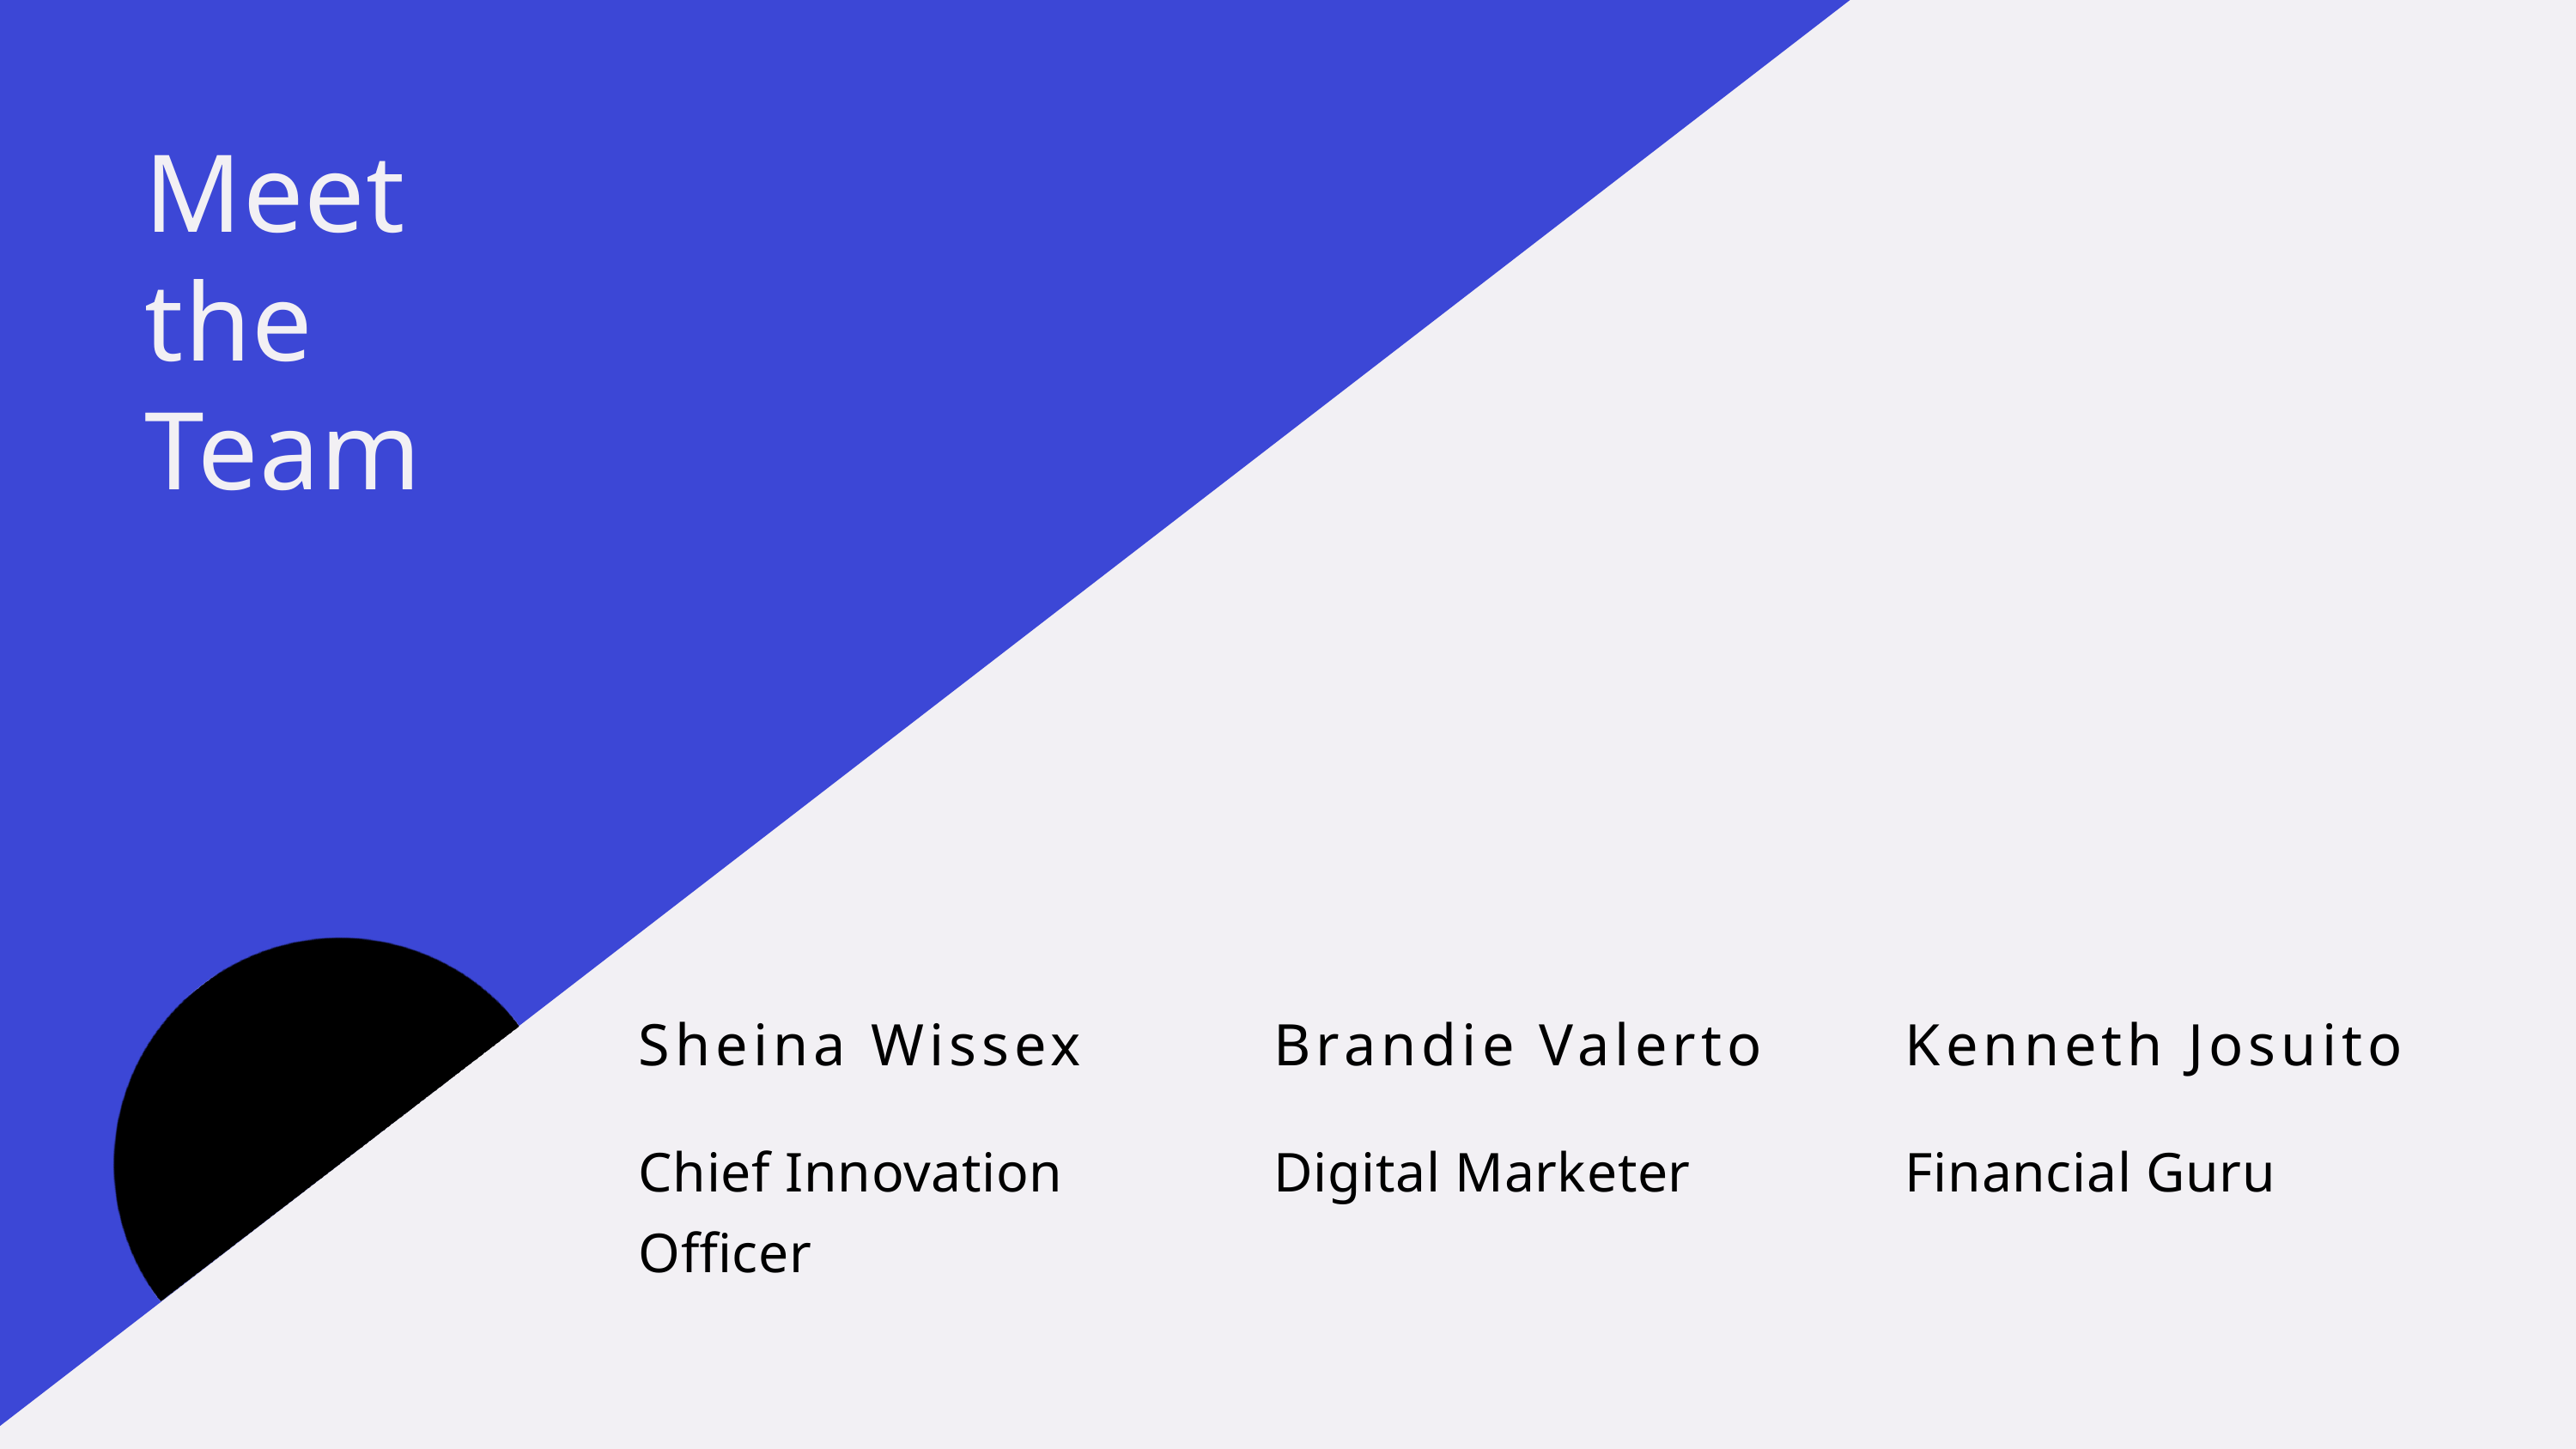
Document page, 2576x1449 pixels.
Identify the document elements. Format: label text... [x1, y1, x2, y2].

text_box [1273, 1004, 1800, 1197]
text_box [211, 0, 1639, 1449]
text_box Meet the Team [144, 124, 206, 512]
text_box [638, 1004, 1165, 1277]
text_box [1905, 1004, 2432, 1197]
picture [24, 961, 497, 1300]
